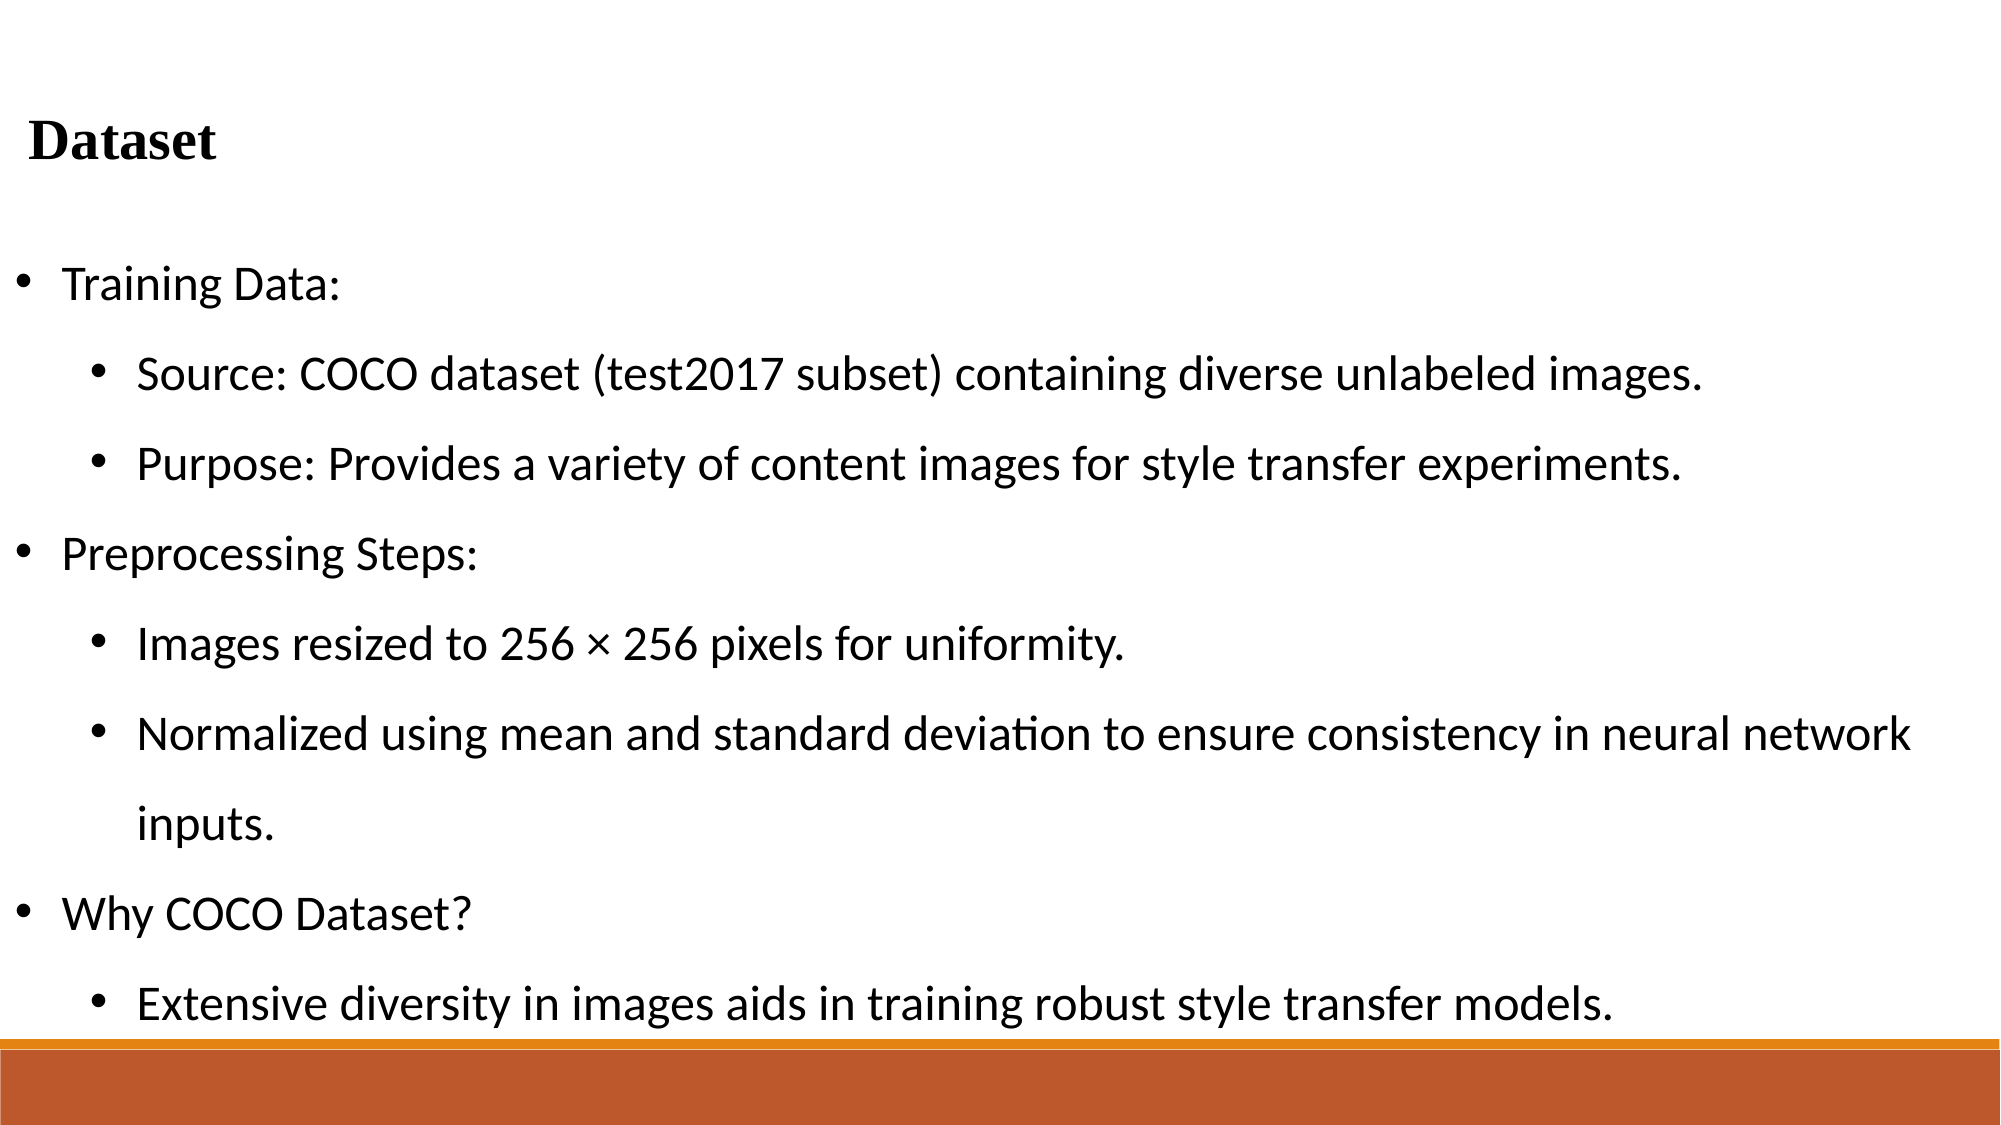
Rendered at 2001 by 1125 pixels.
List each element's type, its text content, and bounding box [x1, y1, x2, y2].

text_box Dataset [14, 93, 232, 179]
text_box Training Data: Source: COCO dataset (test2017 subset) containing diverse unlabeled images. Purpose: Provides a variety of content images for style transfer experiments. Preprocessing Steps: Images resized to 256 × 256 pixels for uniformity. Normalized using mean and standard deviation to ensure consistency in neural network inputs. Why COCO Dataset? Extensive diversity in images aids in training robust style transfer models. [0, 212, 2000, 1038]
